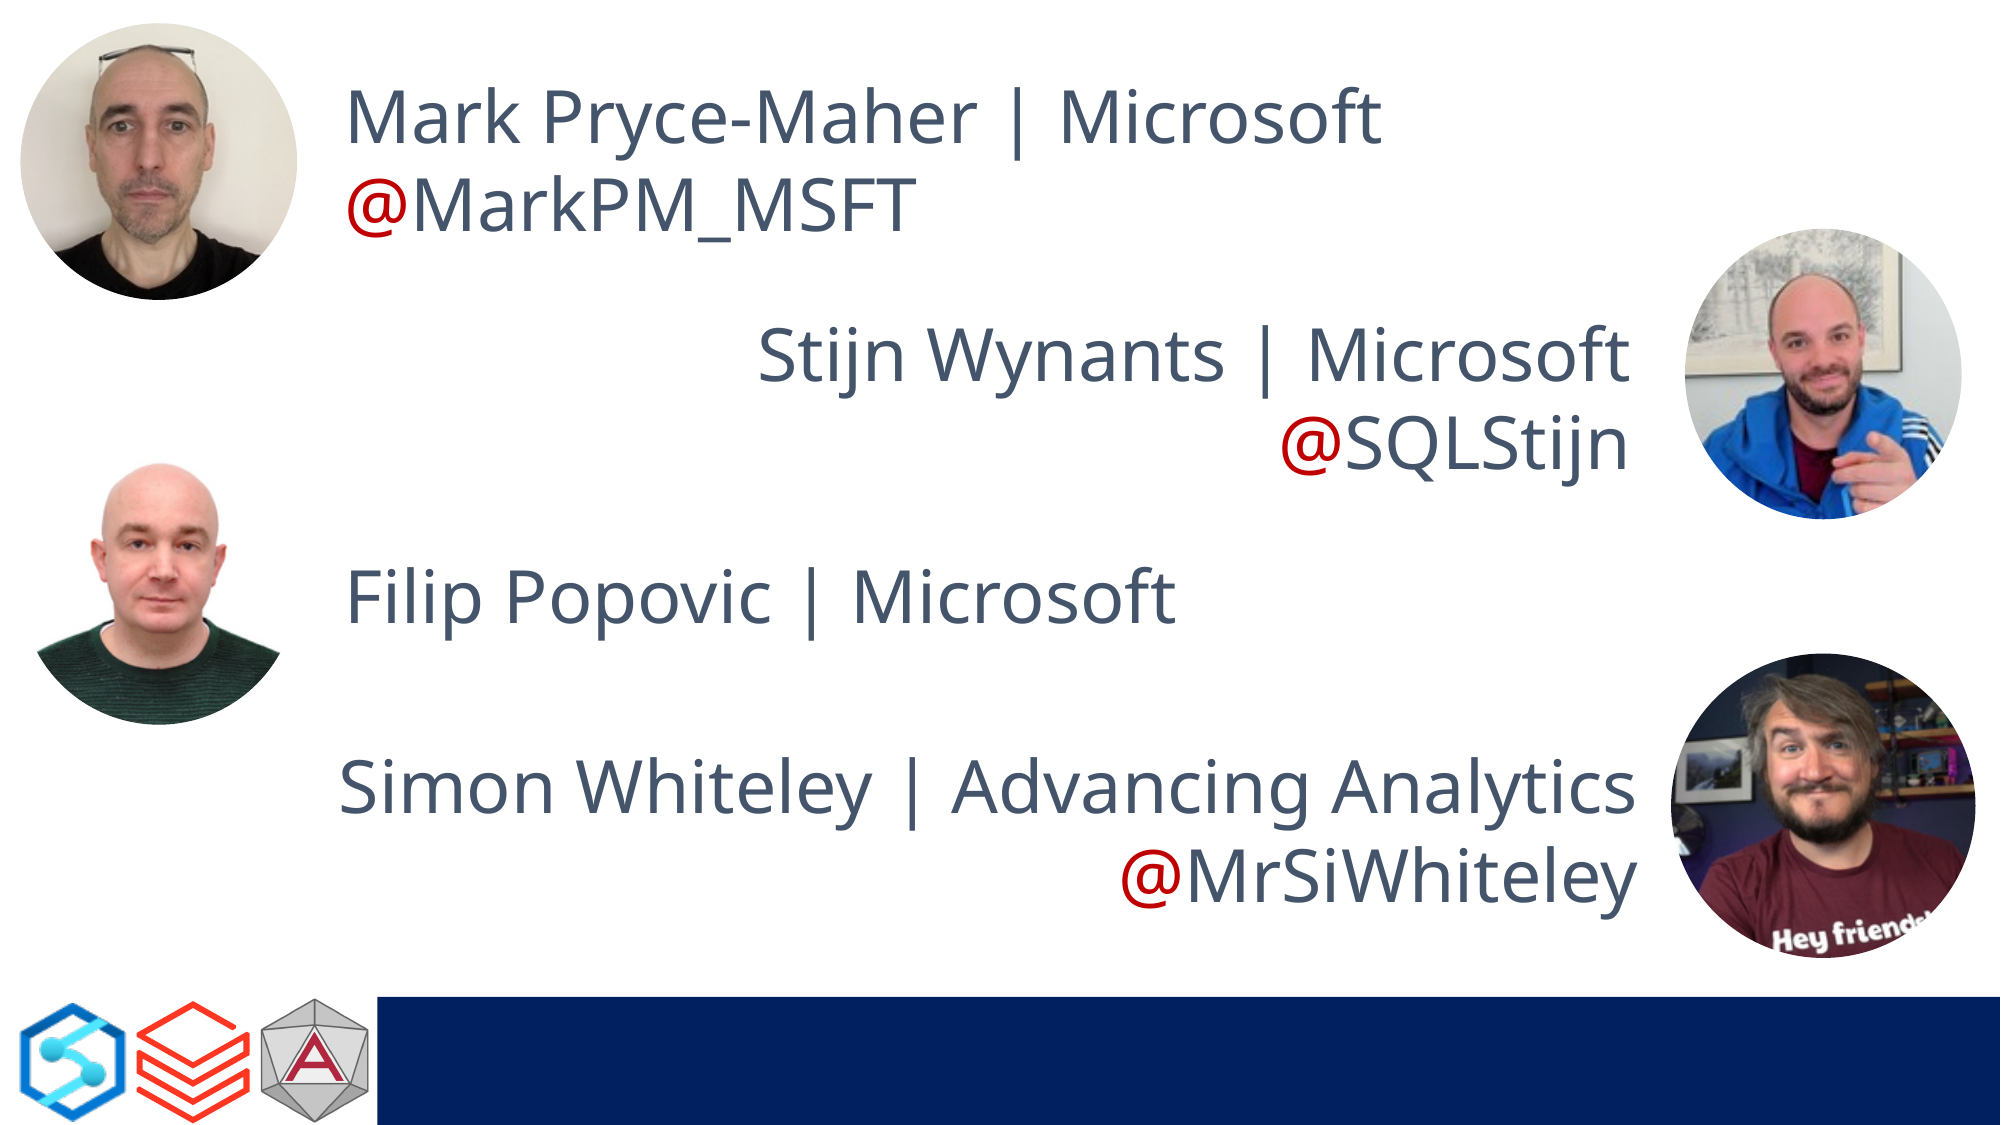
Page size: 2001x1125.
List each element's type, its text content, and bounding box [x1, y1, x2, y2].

picture [13, 1003, 133, 1122]
picture [20, 448, 298, 725]
picture [1671, 653, 1976, 958]
text_box Simon Whiteley | Advancing Analytics @MrSiWhiteley [139, 716, 1668, 947]
picture [251, 997, 377, 1124]
text_box Filip Popovic | Microsoft [315, 526, 1844, 682]
text_box Mark Pryce-Maher | Microsoft @MarkPM_MSFT [315, 46, 1795, 277]
text_box Stijn Wynants | Microsoft @SQLStijn [180, 284, 1661, 515]
picture [20, 23, 298, 300]
picture [1684, 228, 1962, 520]
